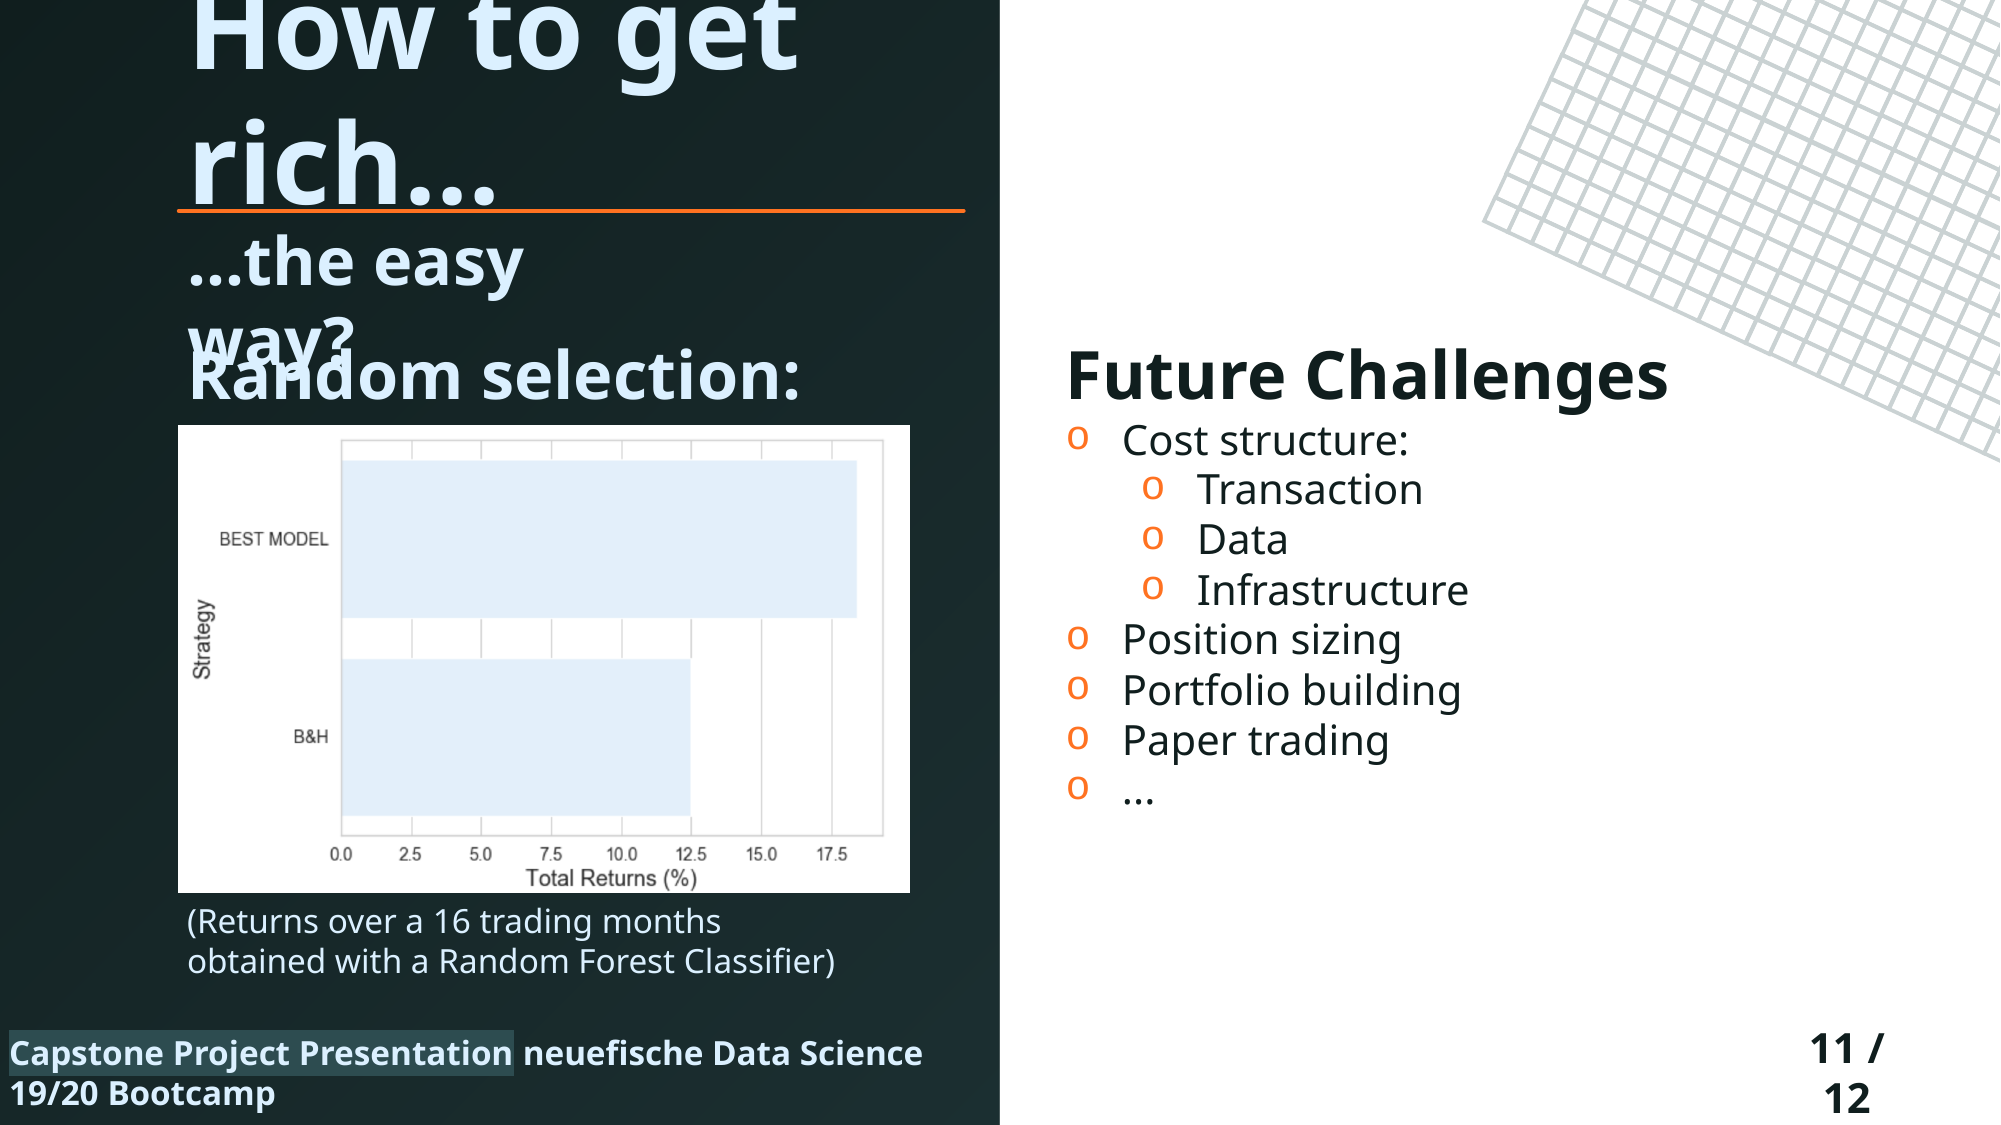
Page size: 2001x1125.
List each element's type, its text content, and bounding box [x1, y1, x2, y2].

picture [178, 424, 910, 893]
text_box Random selection: AT&T [172, 325, 945, 408]
text_box (Returns over a 16 trading months obtained with a Random Forest Classifier) [172, 894, 882, 975]
text_box [998, 0, 2000, 1125]
text_box Future Challenges Cost structure: Transaction Data Infrastructure Position sizing Portfolio building Paper trading ... [1050, 325, 1933, 821]
text_box 11 / 12 [1773, 1014, 1920, 1125]
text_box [1541, 0, 2000, 377]
text_box Capstone Project Presentation neuefische Data Science 19/20 Bootcamp [0, 1024, 1015, 1069]
text_box How to get rich… [172, 91, 998, 235]
text_box …the easy way? [172, 210, 645, 293]
